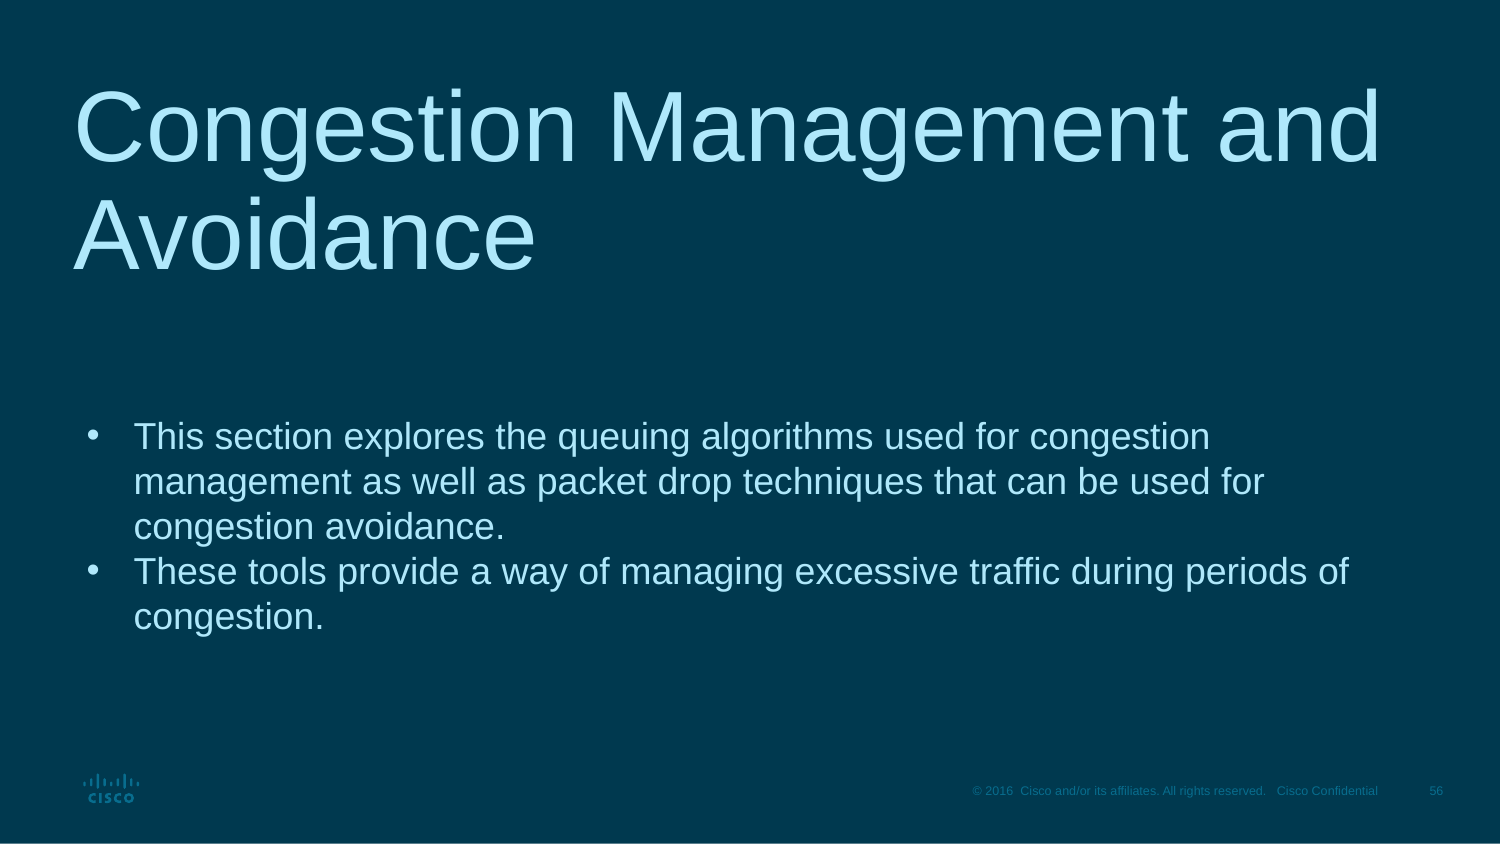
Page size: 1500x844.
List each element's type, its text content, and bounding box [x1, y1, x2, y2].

text_box This section explores the queuing algorithms used for congestion management as well as packet drop techniques that can be used for congestion avoidance. These tools provide a way of managing excessive traffic during periods of congestion. [71, 404, 1430, 645]
title Congestion Management and Avoidance [58, 76, 1453, 299]
